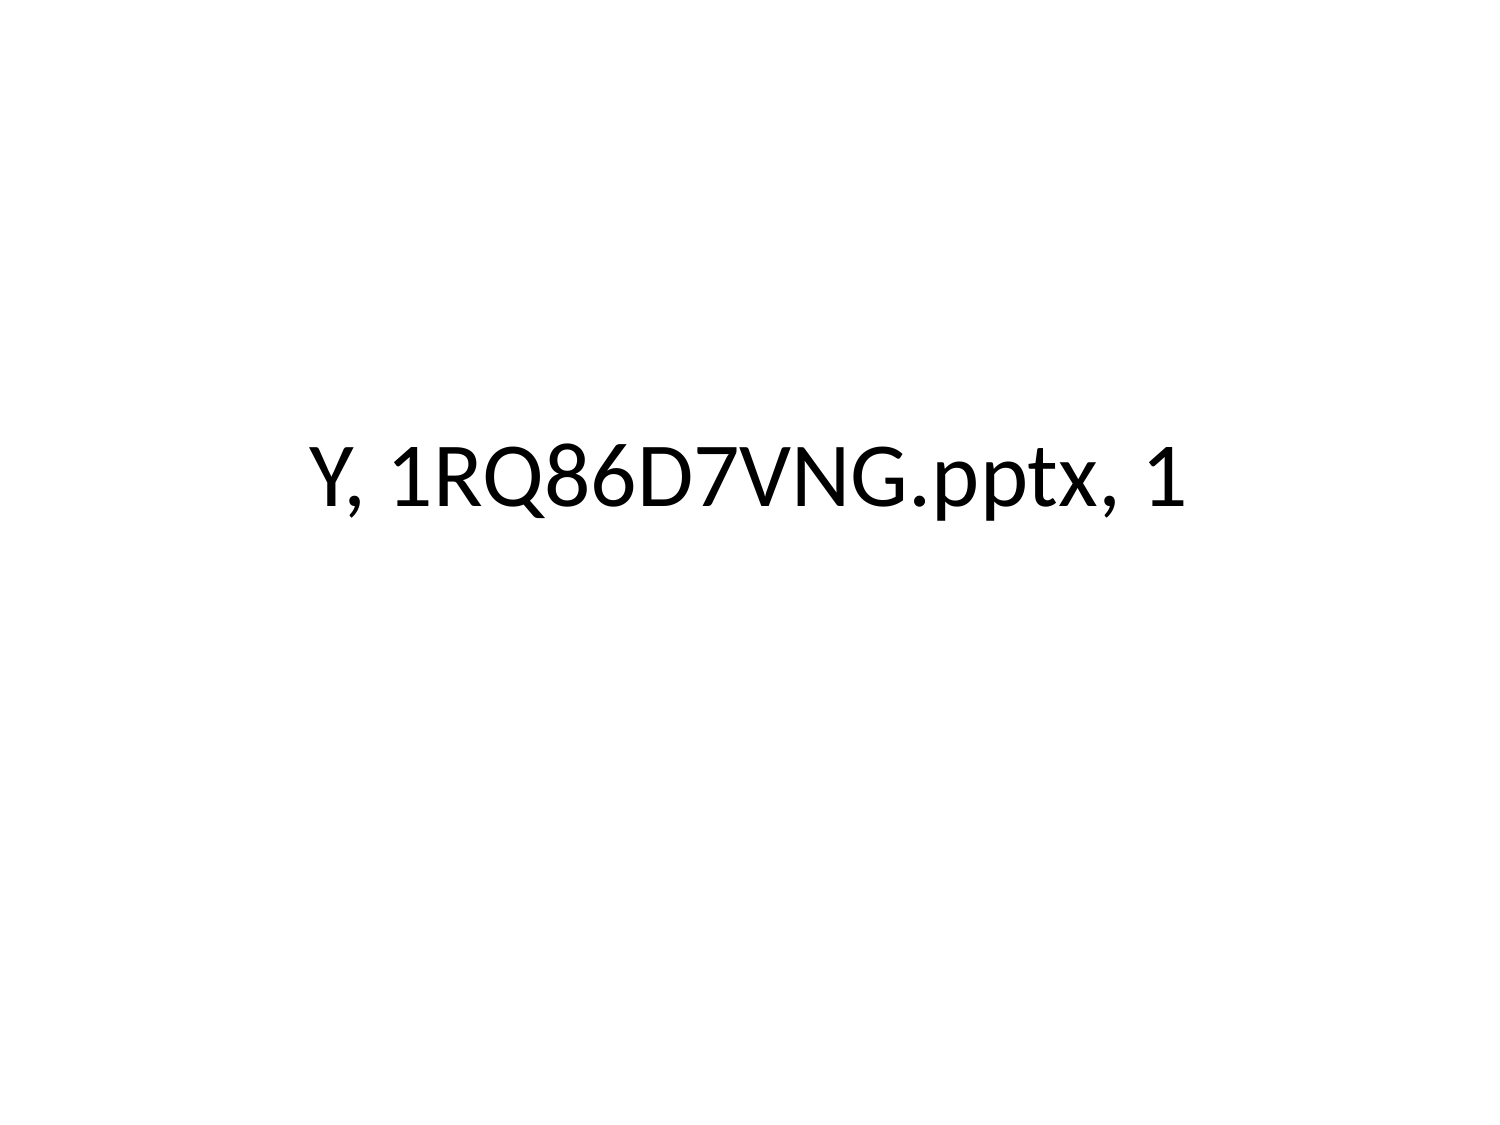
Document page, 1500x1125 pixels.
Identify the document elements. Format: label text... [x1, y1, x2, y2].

title Y, 1RQ86D7VNG.pptx, 1 [112, 349, 1388, 591]
